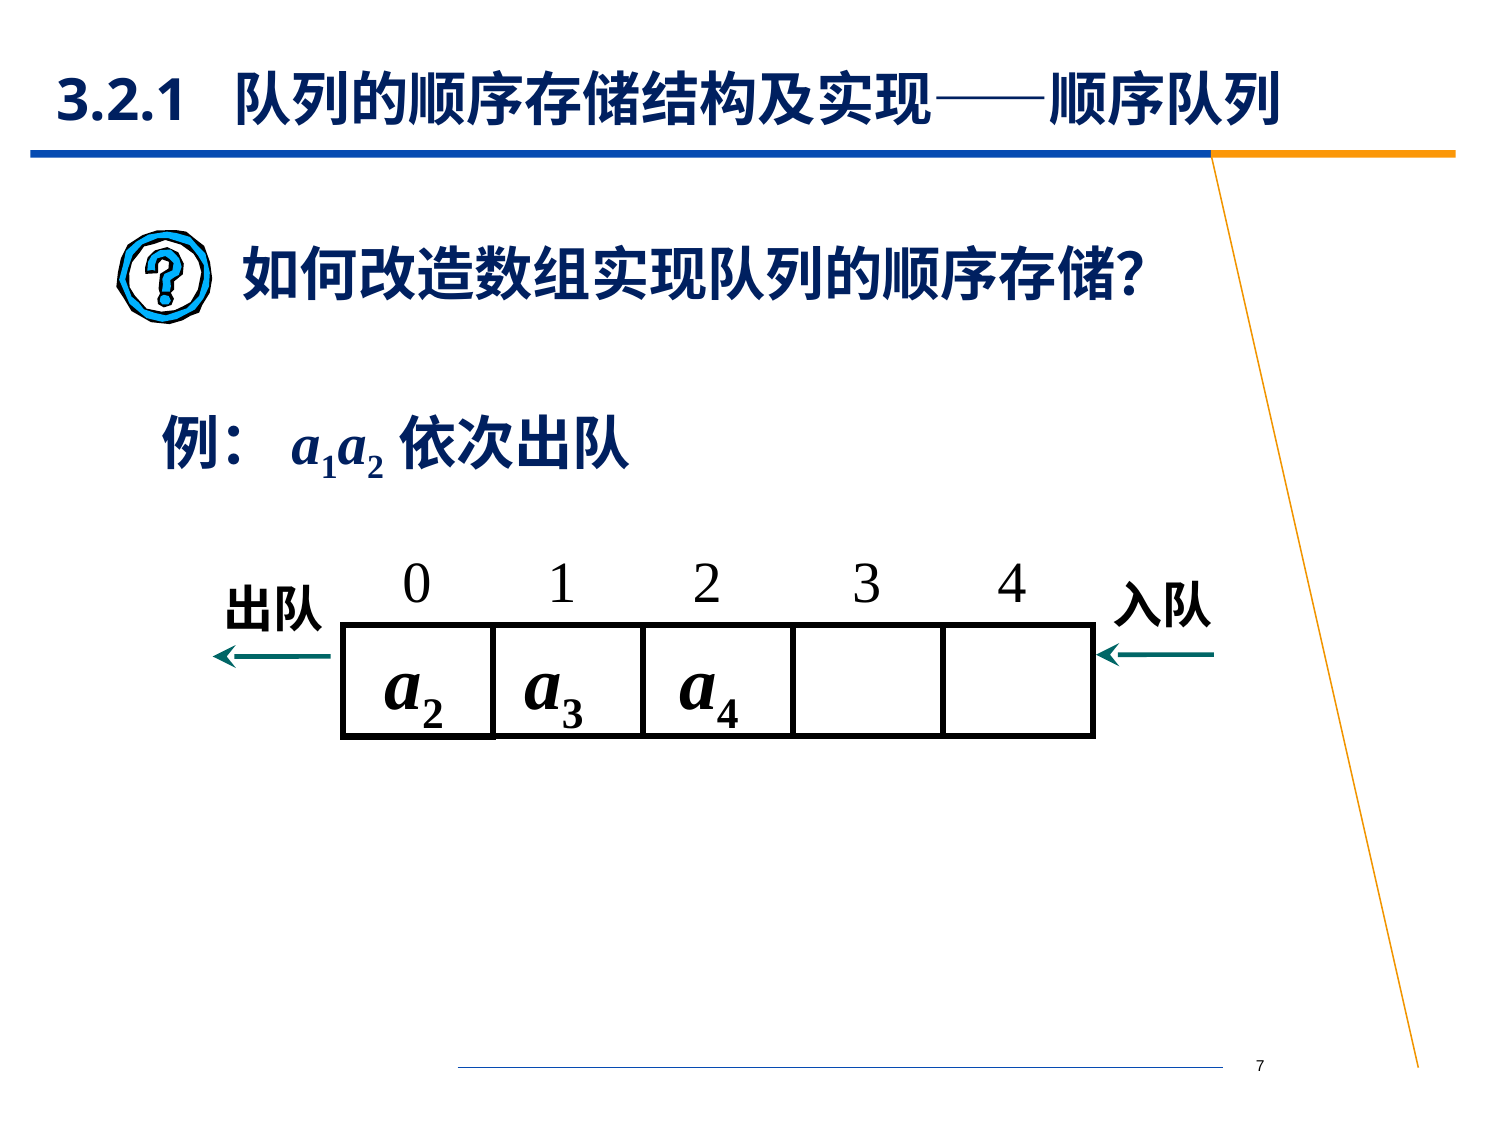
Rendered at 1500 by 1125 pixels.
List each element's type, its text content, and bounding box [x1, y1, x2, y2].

title 3.2.1 队列的顺序存储结构及实现——顺序队列 [41, 64, 1392, 130]
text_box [116, 229, 1261, 325]
text_box 例：a1a2依次出队 [146, 398, 700, 494]
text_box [187, 536, 1261, 737]
